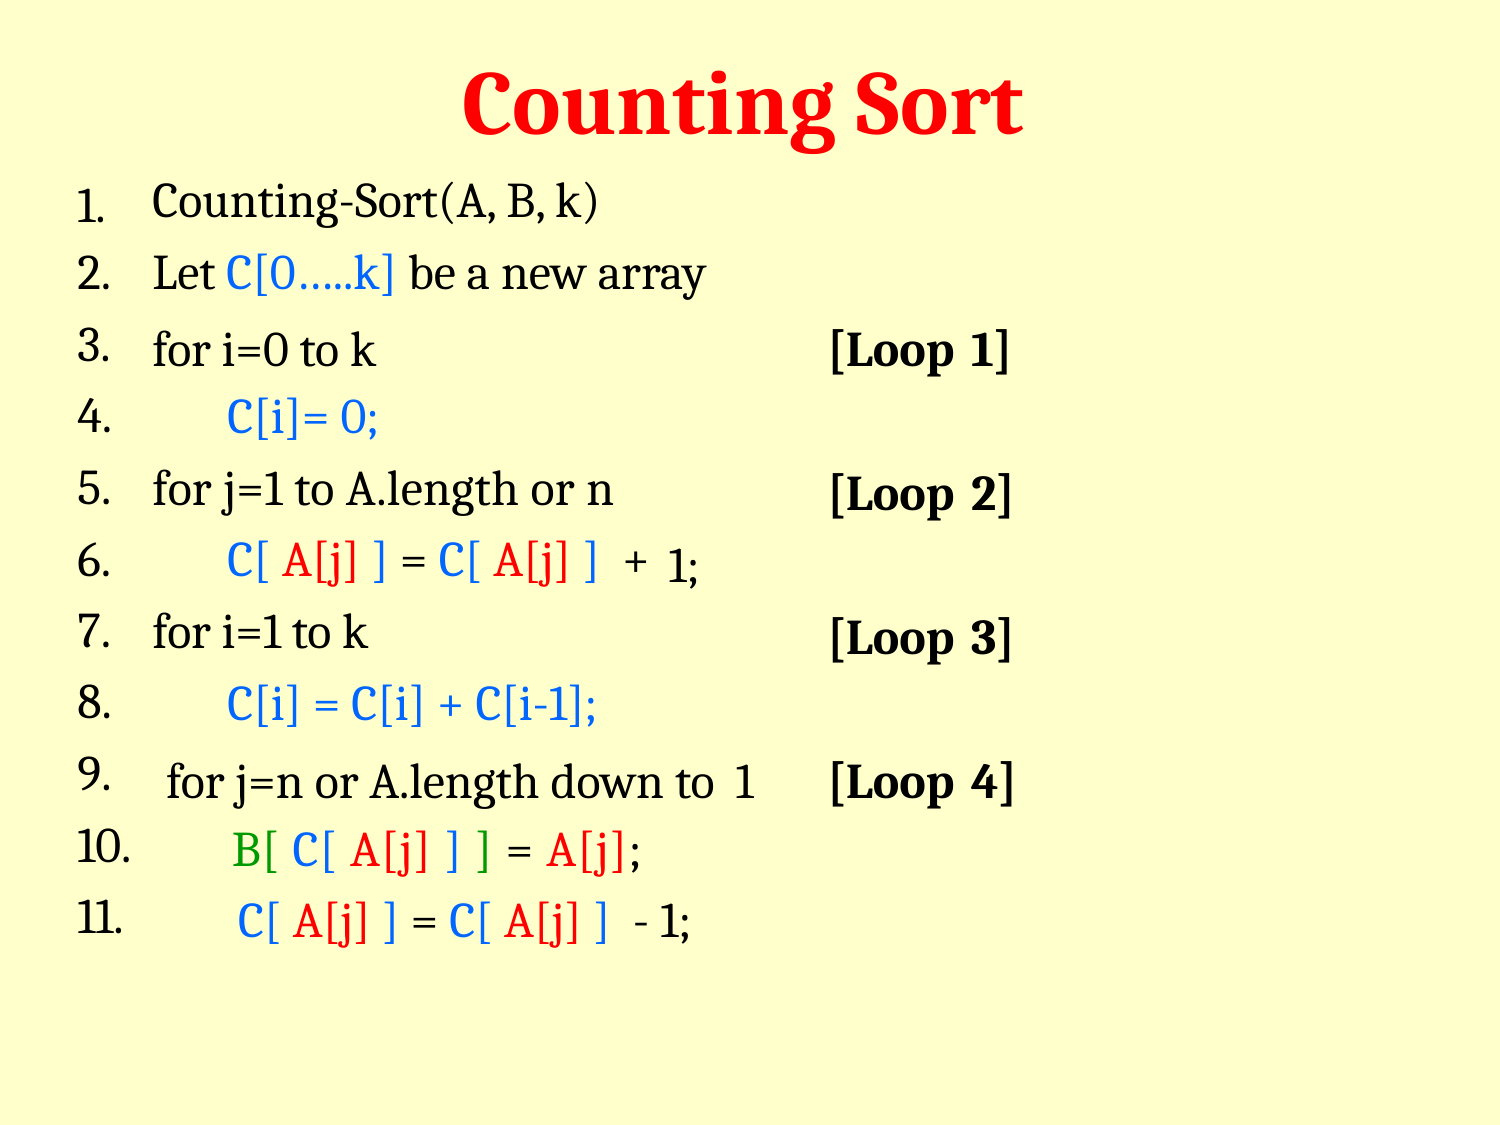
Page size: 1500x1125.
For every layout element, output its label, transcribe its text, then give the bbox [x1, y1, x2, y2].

text_box 1] [968, 320, 1029, 375]
text_box 1 [733, 752, 773, 807]
text_box 3] [969, 608, 1029, 663]
text_box [Loop [825, 752, 968, 807]
text_box [Loop [825, 320, 968, 375]
text_box 1. 2. 3. 4. 5. 6. 7. 8. 9. 10. 11. [75, 176, 153, 951]
text_box 4] [968, 752, 1029, 807]
text_box [Loop [825, 464, 968, 519]
text_box 2] [968, 464, 1029, 519]
text_box Counting Sort Counting-Sort(A, B, k) Let C[0…..k] be a new array [150, 51, 1054, 303]
text_box 1; [666, 536, 720, 591]
text_box [Loop [825, 608, 969, 663]
text_box for j=n or A.length down to B[ C[ A[j] ] ] = A[j]; C[ A[j] ] = C[ A[j] ] - 1; [150, 752, 731, 951]
text_box for i=0 to k C[i]= 0; for j=1 to A.length or n C[ A[j] ] = C[ A[j] ] + for i=1 to k C[i] = C[i] + C[i-1]; [150, 320, 669, 735]
